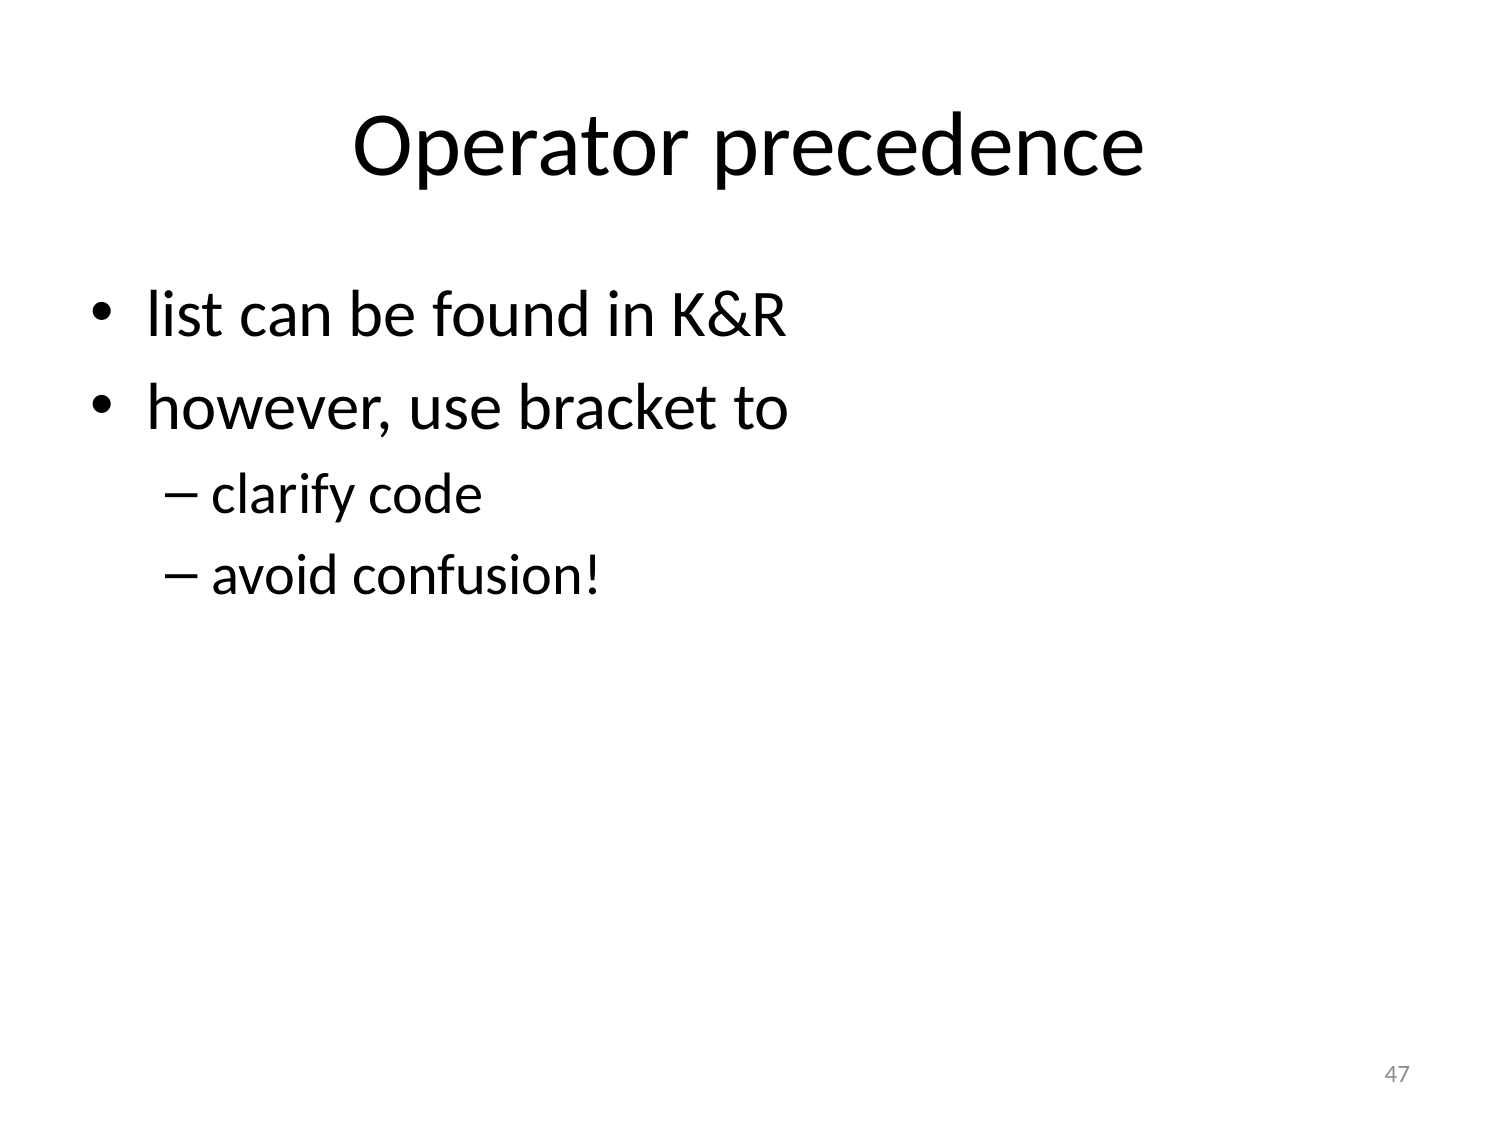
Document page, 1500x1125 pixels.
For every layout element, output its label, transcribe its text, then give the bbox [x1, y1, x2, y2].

slide_number 47 [1074, 1042, 1425, 1103]
title Operator precedence [75, 45, 1425, 233]
list list can be found in K&R however, use bracket to clarify code avoid confusion! [75, 262, 1425, 1005]
